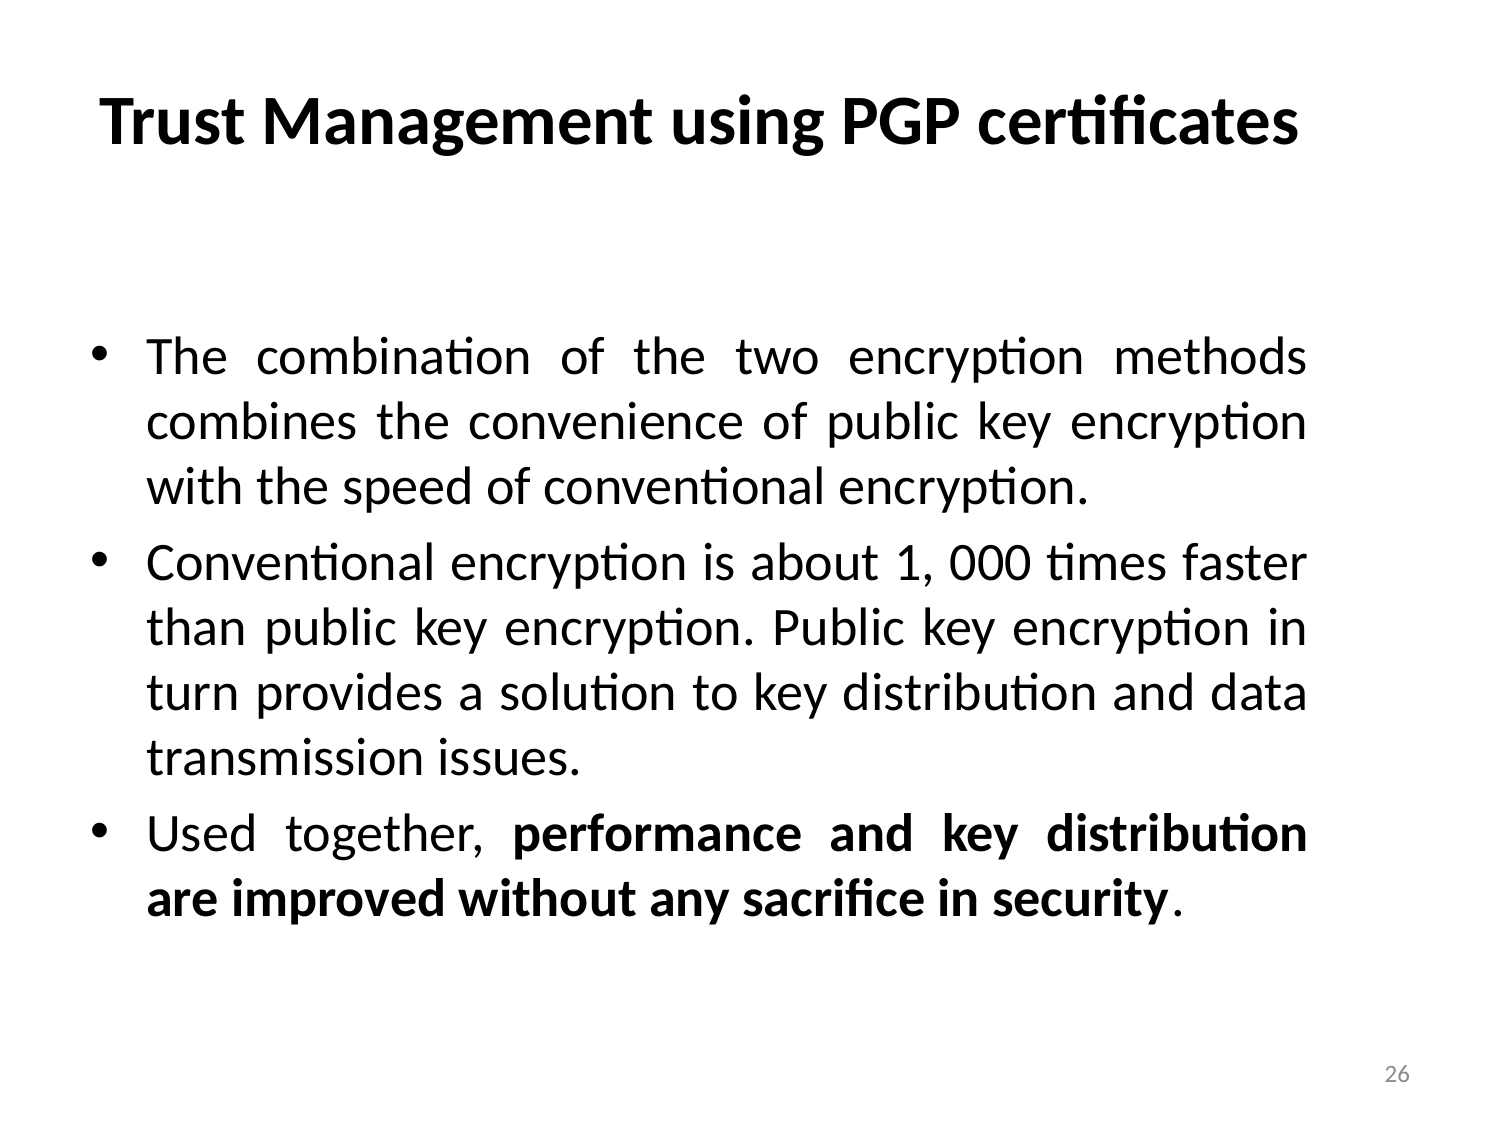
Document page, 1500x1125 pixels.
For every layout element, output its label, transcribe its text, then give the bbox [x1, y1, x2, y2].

list The combination of the two encryption methods combines the convenience of public key encryption with the speed of conventional encryption. Conventional encryption is about 1, 000 times faster than public key encryption. Public key encryption in turn provides a solution to key distribution and data transmission issues. Used together, performance and key distribution are improved without any sacrifice in security. [75, 312, 1325, 1050]
title Trust Management using PGP certificates [75, 45, 1325, 188]
slide_number 26 [1074, 1042, 1425, 1103]
